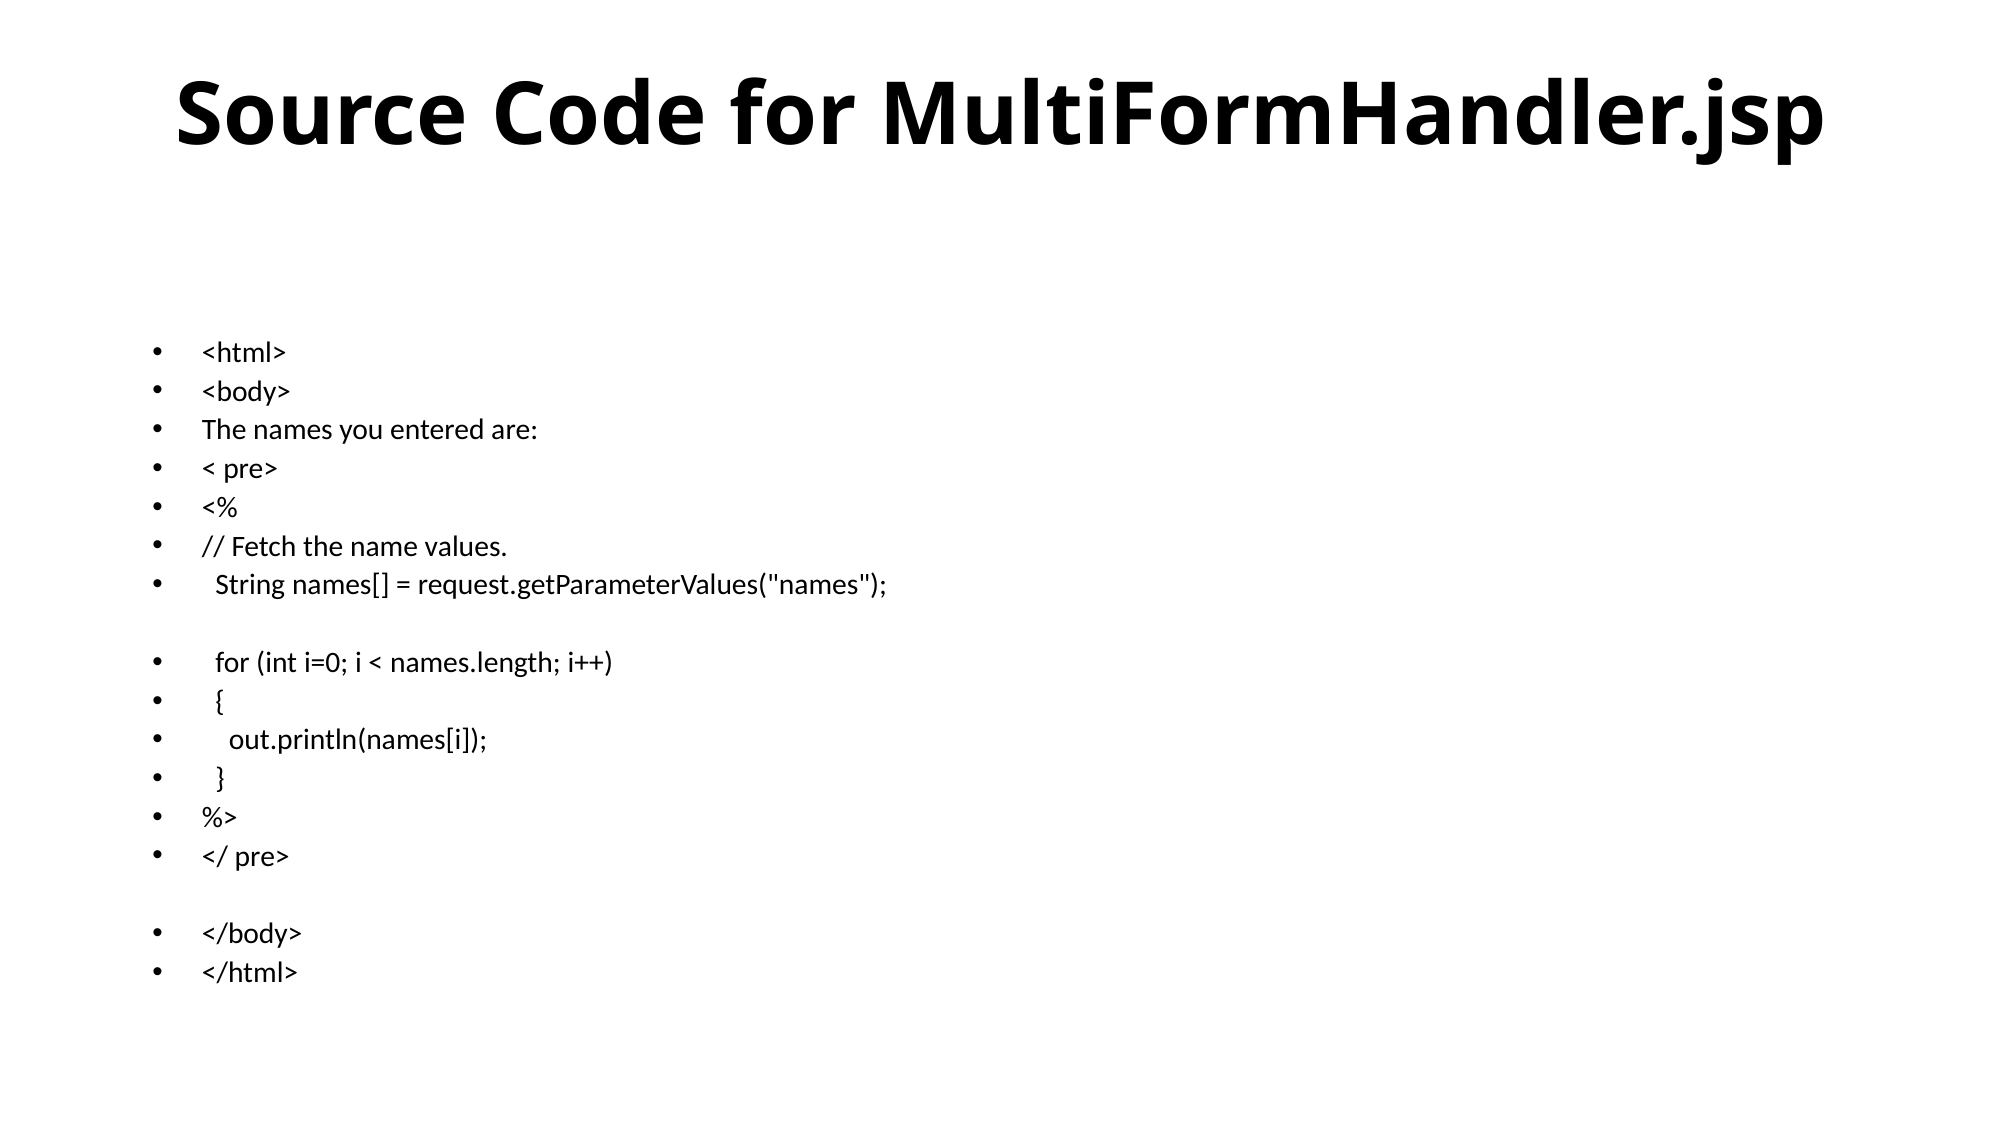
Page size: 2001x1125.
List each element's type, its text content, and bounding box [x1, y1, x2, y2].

list <html> <body> The names you entered are: < pre> <% // Fetch the name values. String names[] = request.getParameterValues("names"); for (int i=0; i < names.length; i++) { out.println(names[i]); } %> </ pre> </body> </html> [137, 299, 1863, 1014]
title Source Code for MultiFormHandler.jsp [137, 59, 1863, 278]
